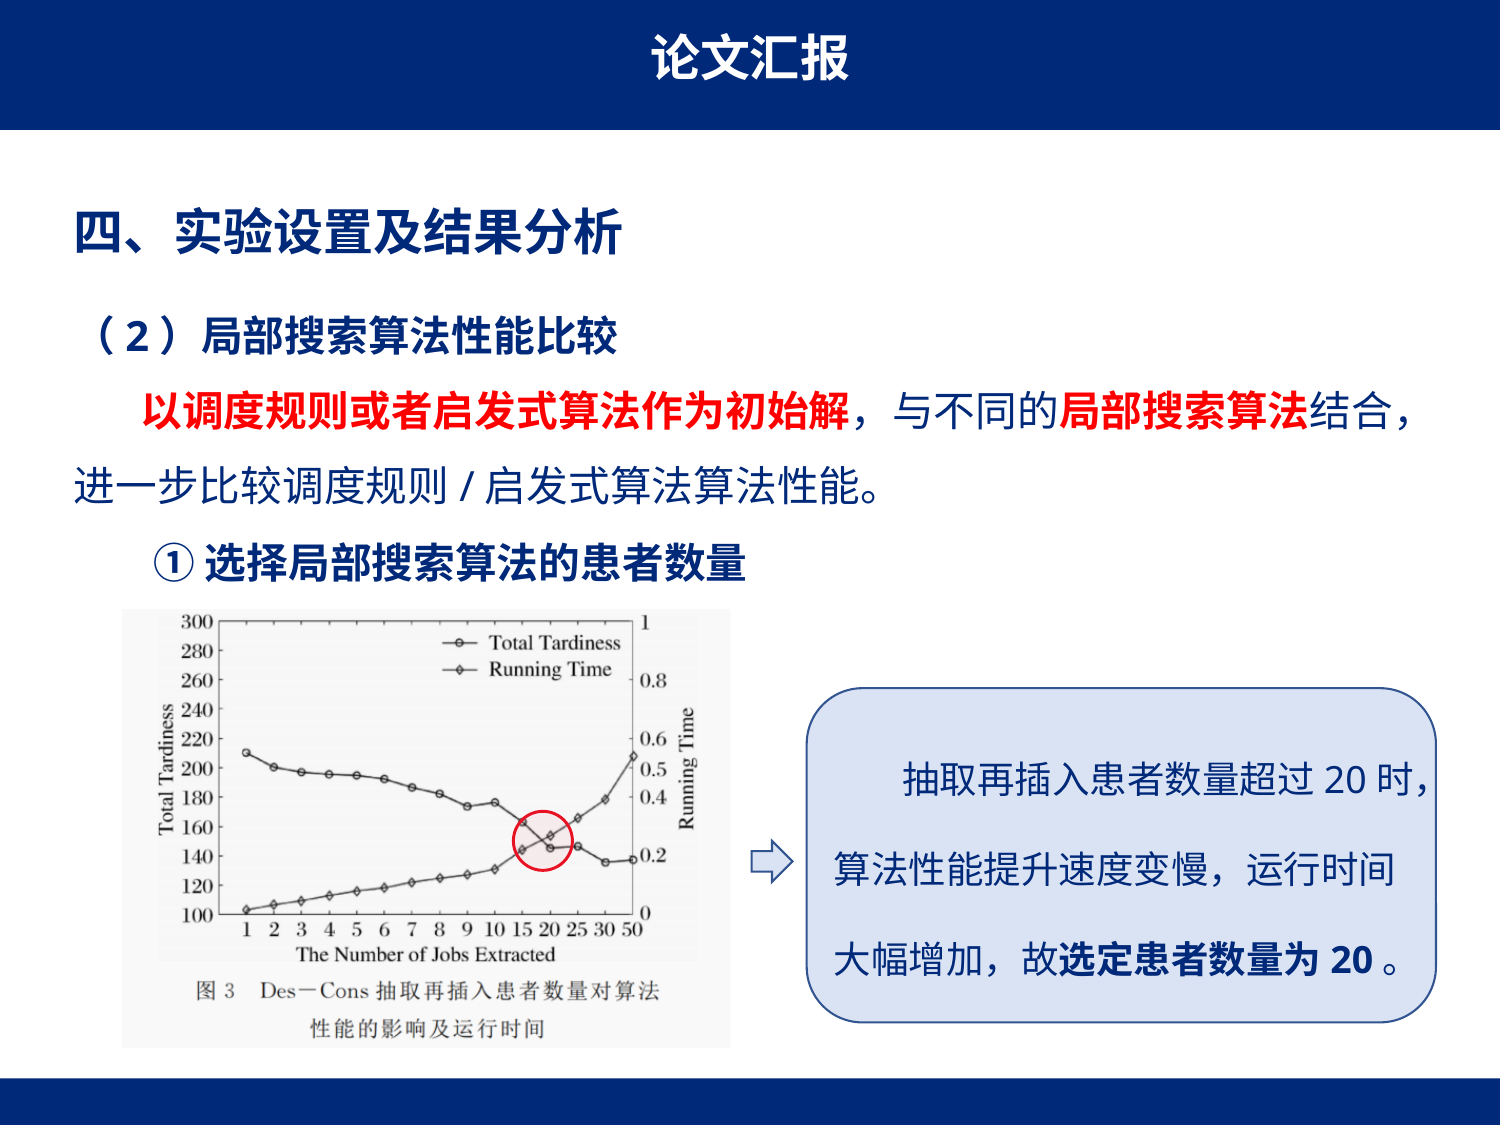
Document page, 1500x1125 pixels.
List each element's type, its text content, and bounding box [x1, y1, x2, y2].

text_box [823, 687, 1420, 703]
text_box ①选择局部搜索算法的患者数量 [138, 529, 889, 595]
text_box [805, 707, 1433, 1024]
text_box 抽取再插入患者数量超过20时，算法性能提升速度变慢，运行时间大幅增加，故选定患者数量为20。 [819, 703, 1436, 989]
text_box [750, 838, 794, 885]
text_box 四、实验设置及结果分析 （2）局部搜索算法性能比较 以调度规则或者启发式算法作为初始解，与不同的局部搜索算法结合，进一步比较调度规则/启发式算法算法性能。 [58, 132, 1466, 618]
picture [121, 609, 731, 1048]
